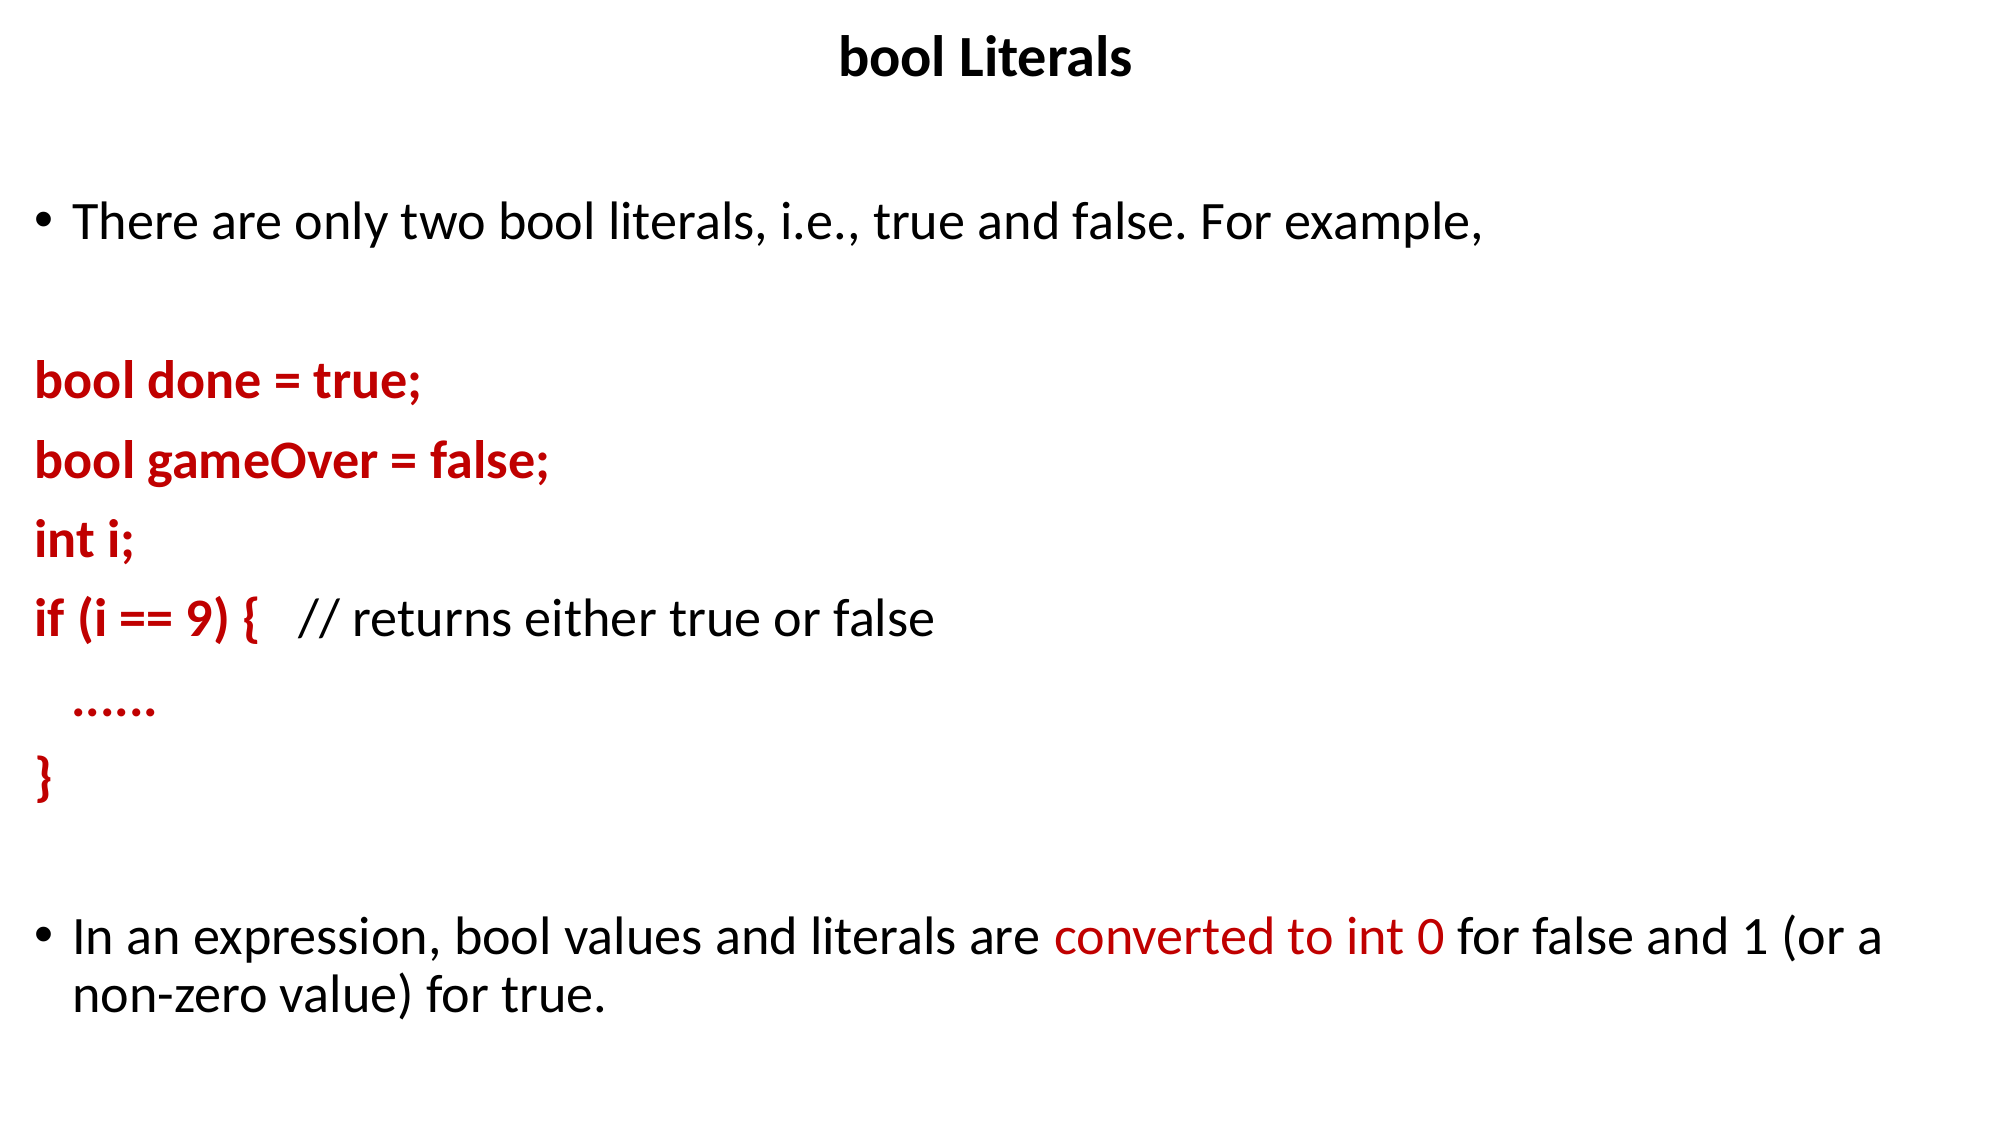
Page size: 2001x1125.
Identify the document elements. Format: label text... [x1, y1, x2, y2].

list bool Literals There are only two bool literals, i.e., true and false. For example, bool done = true; bool gameOver = false; int i; if (i == 9) { // returns either true or false ...... } In an expression, bool values and literals are converted to int 0 for false and 1 (or a non-zero value) for true. [19, 18, 1952, 1125]
